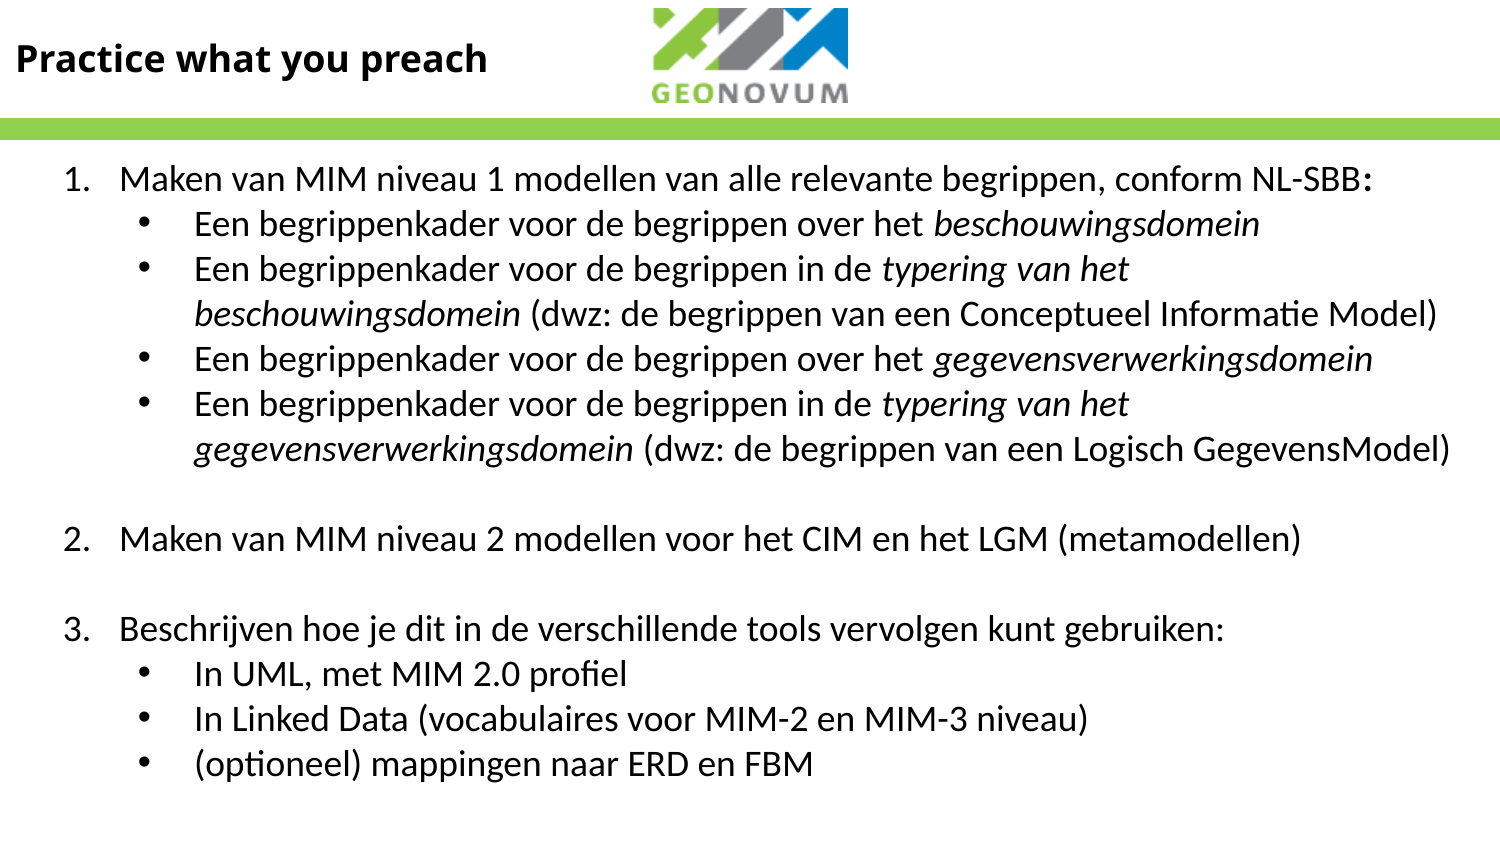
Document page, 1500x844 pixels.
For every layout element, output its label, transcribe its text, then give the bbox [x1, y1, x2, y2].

list Practice what you preach [0, 0, 621, 115]
text_box Maken van MIM niveau 1 modellen van alle relevante begrippen, conform NL-SBB: Een begrippenkader voor de begrippen over het beschouwingsdomein Een begrippenkader voor de begrippen in de typering van het beschouwingsdomein (dwz: de begrippen van een Conceptueel Informatie Model) Een begrippenkader voor de begrippen over het gegevensverwerkingsdomein Een begrippenkader voor de begrippen in de typering van het gegevensverwerkingsdomein (dwz: de begrippen van een Logisch GegevensModel) Maken van MIM niveau 2 modellen voor het CIM en het LGM (metamodellen) Beschrijven hoe je dit in de verschillende tools vervolgen kunt gebruiken: In UML, met MIM 2.0 profiel In Linked Data (vocabulaires voor MIM-2 en MIM-3 niveau) (optioneel) mappingen naar ERD en FBM [48, 146, 1471, 792]
picture [652, 8, 848, 103]
